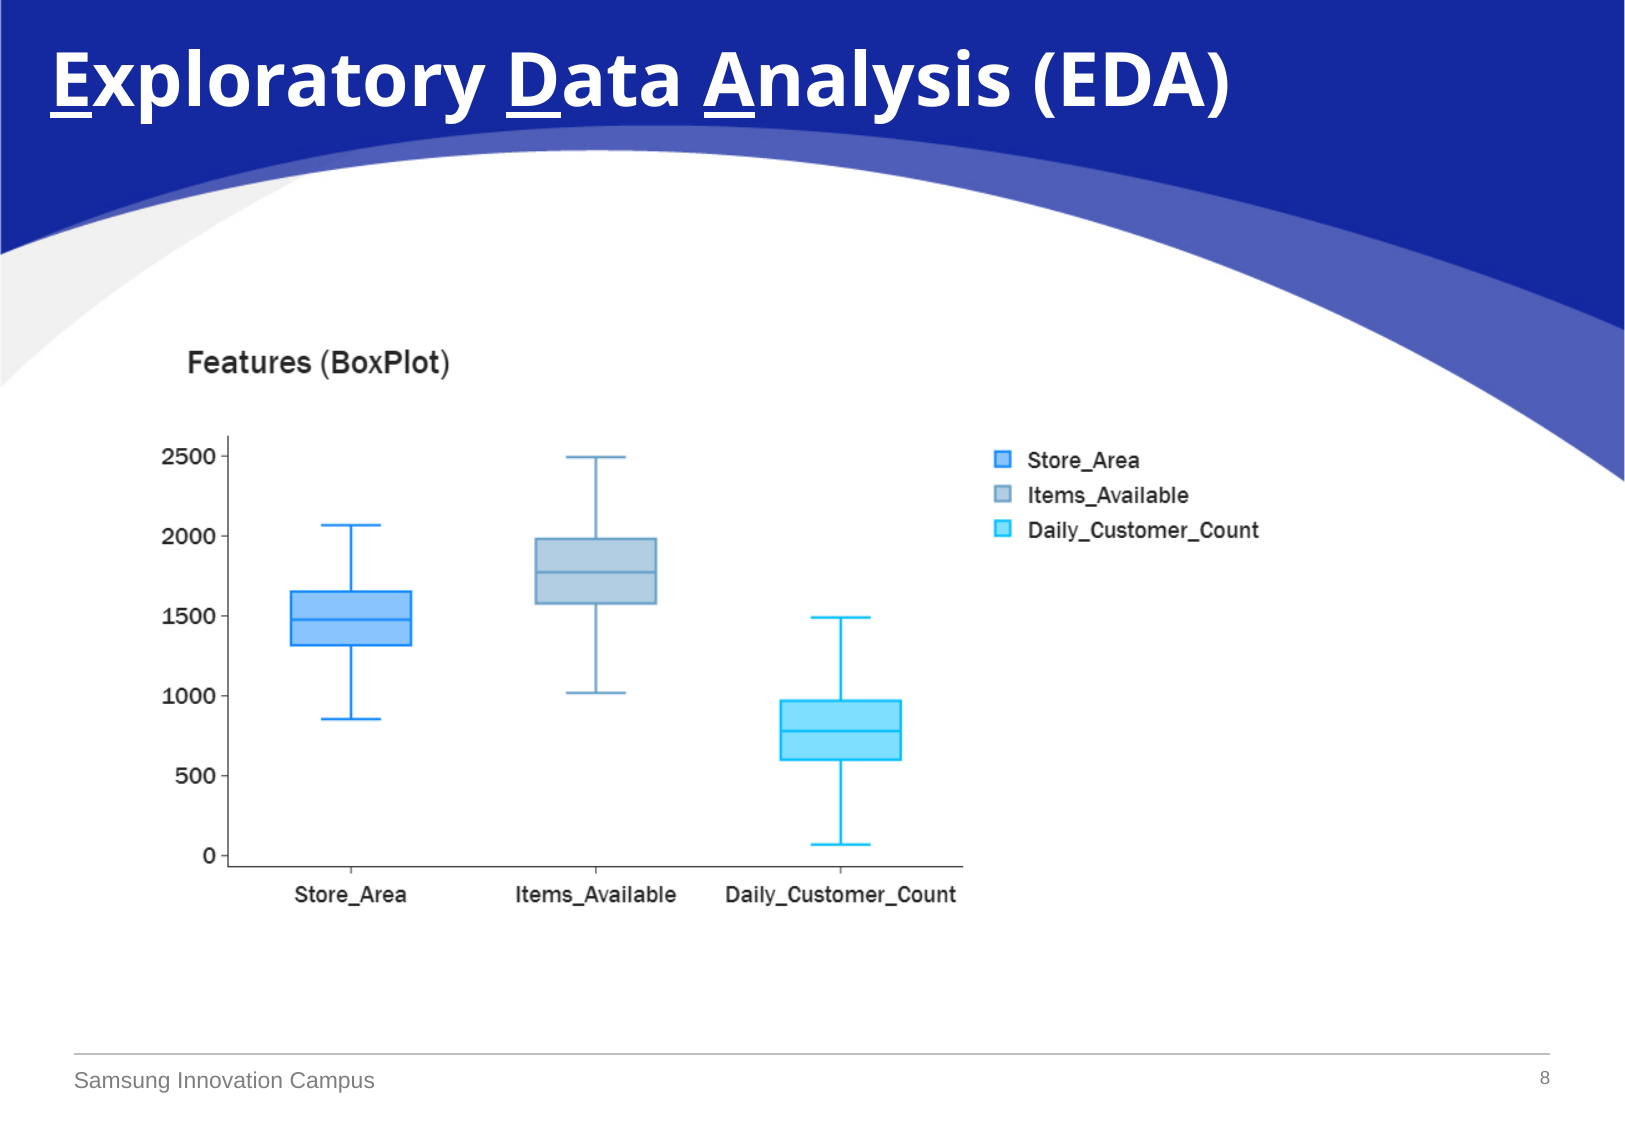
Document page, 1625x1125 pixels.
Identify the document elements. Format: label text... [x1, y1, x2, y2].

picture [0, 0, 1625, 1125]
text_box Exploratory Data Analysis (EDA) [0, 0, 1304, 165]
